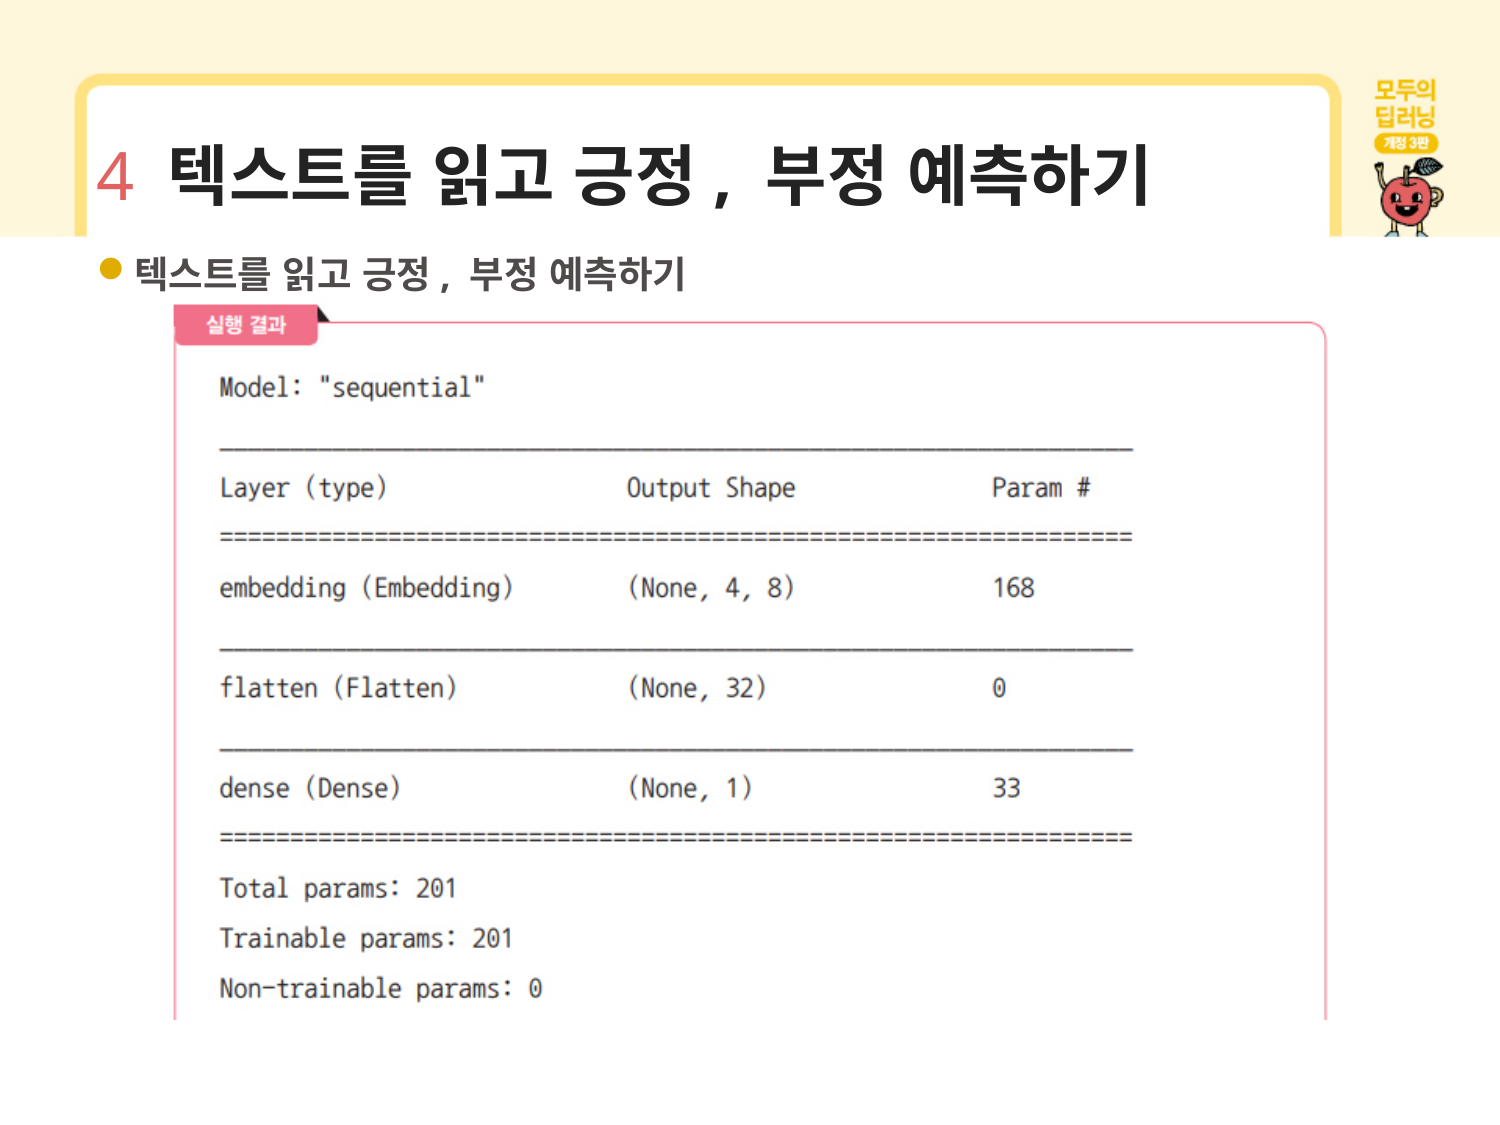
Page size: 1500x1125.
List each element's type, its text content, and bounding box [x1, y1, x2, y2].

list 텍스트를 읽고 긍정, 부정 예측하기 [81, 239, 1412, 1054]
title 4 텍스트를 읽고 긍정, 부정 예측하기 [81, 90, 1412, 222]
picture [0, 0, 1500, 1125]
